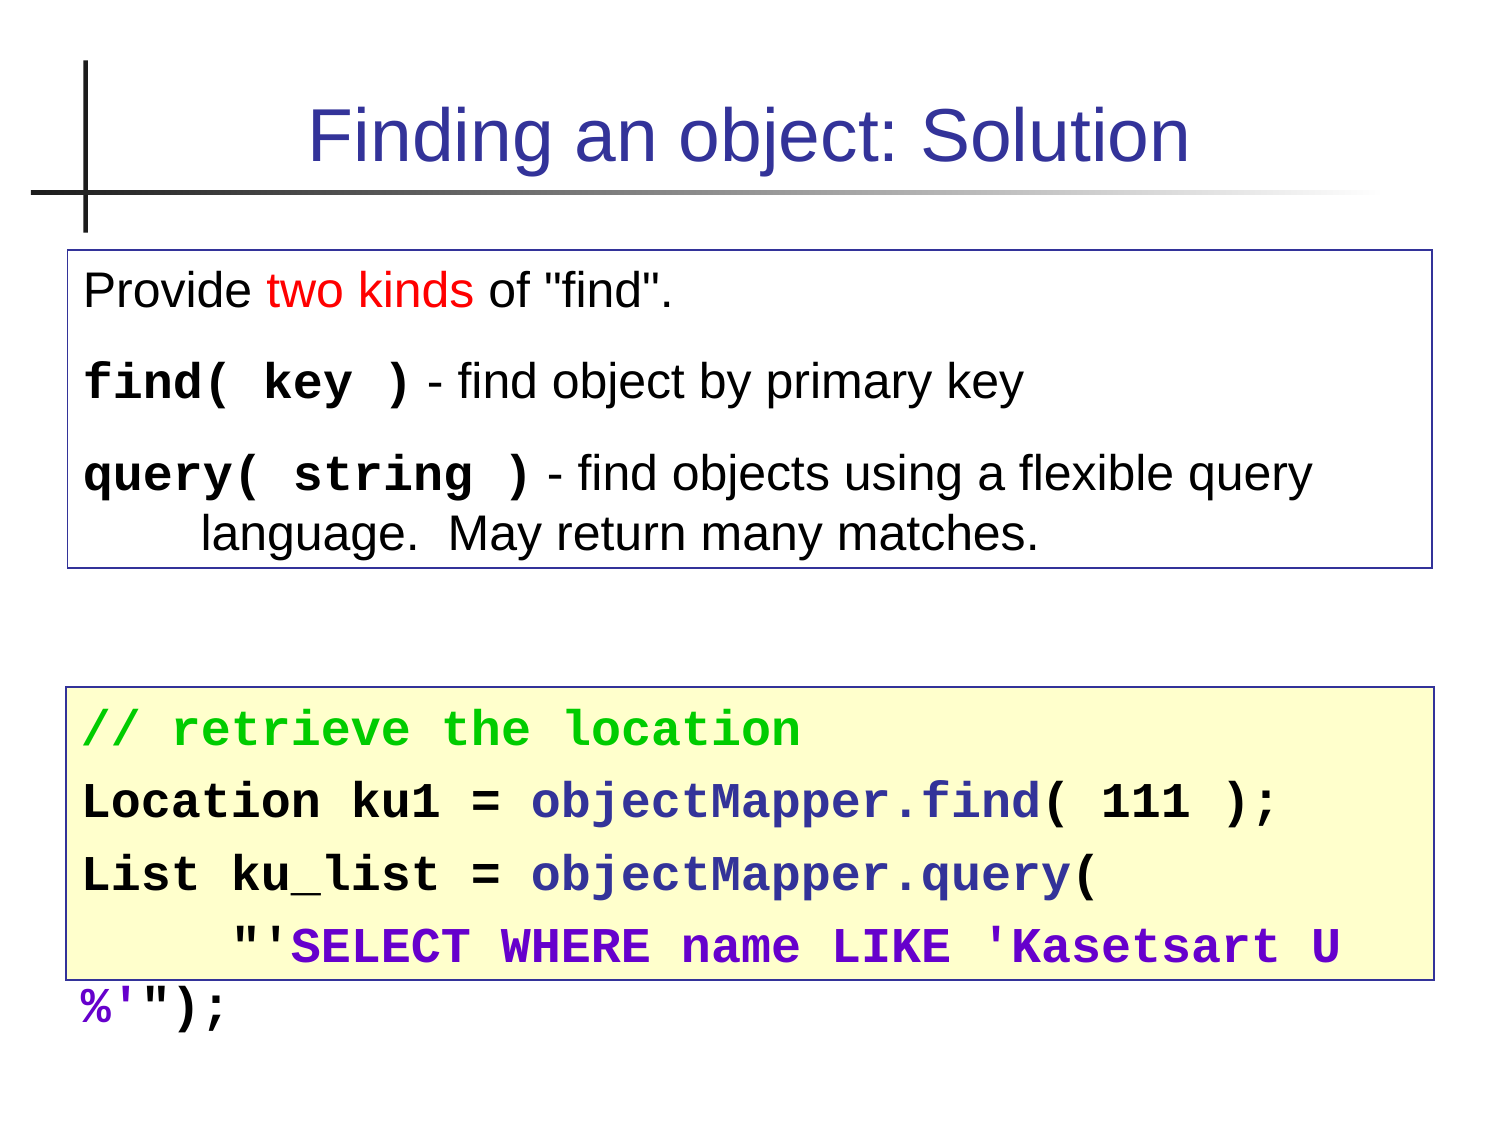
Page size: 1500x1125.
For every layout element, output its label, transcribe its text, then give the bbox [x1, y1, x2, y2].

text_box Provide two kinds of "find". find( key ) - find object by primary key query( string ) - find objects using a flexible query language. May return many matches. [67, 249, 1433, 568]
text_box // retrieve the location Location ku1 = objectMapper.find( 111 ); List ku_list = objectMapper.query( "'SELECT WHERE name LIKE 'Kasetsart U%'"); [66, 687, 1434, 981]
text_box Finding an object: Solution [100, 42, 1400, 185]
